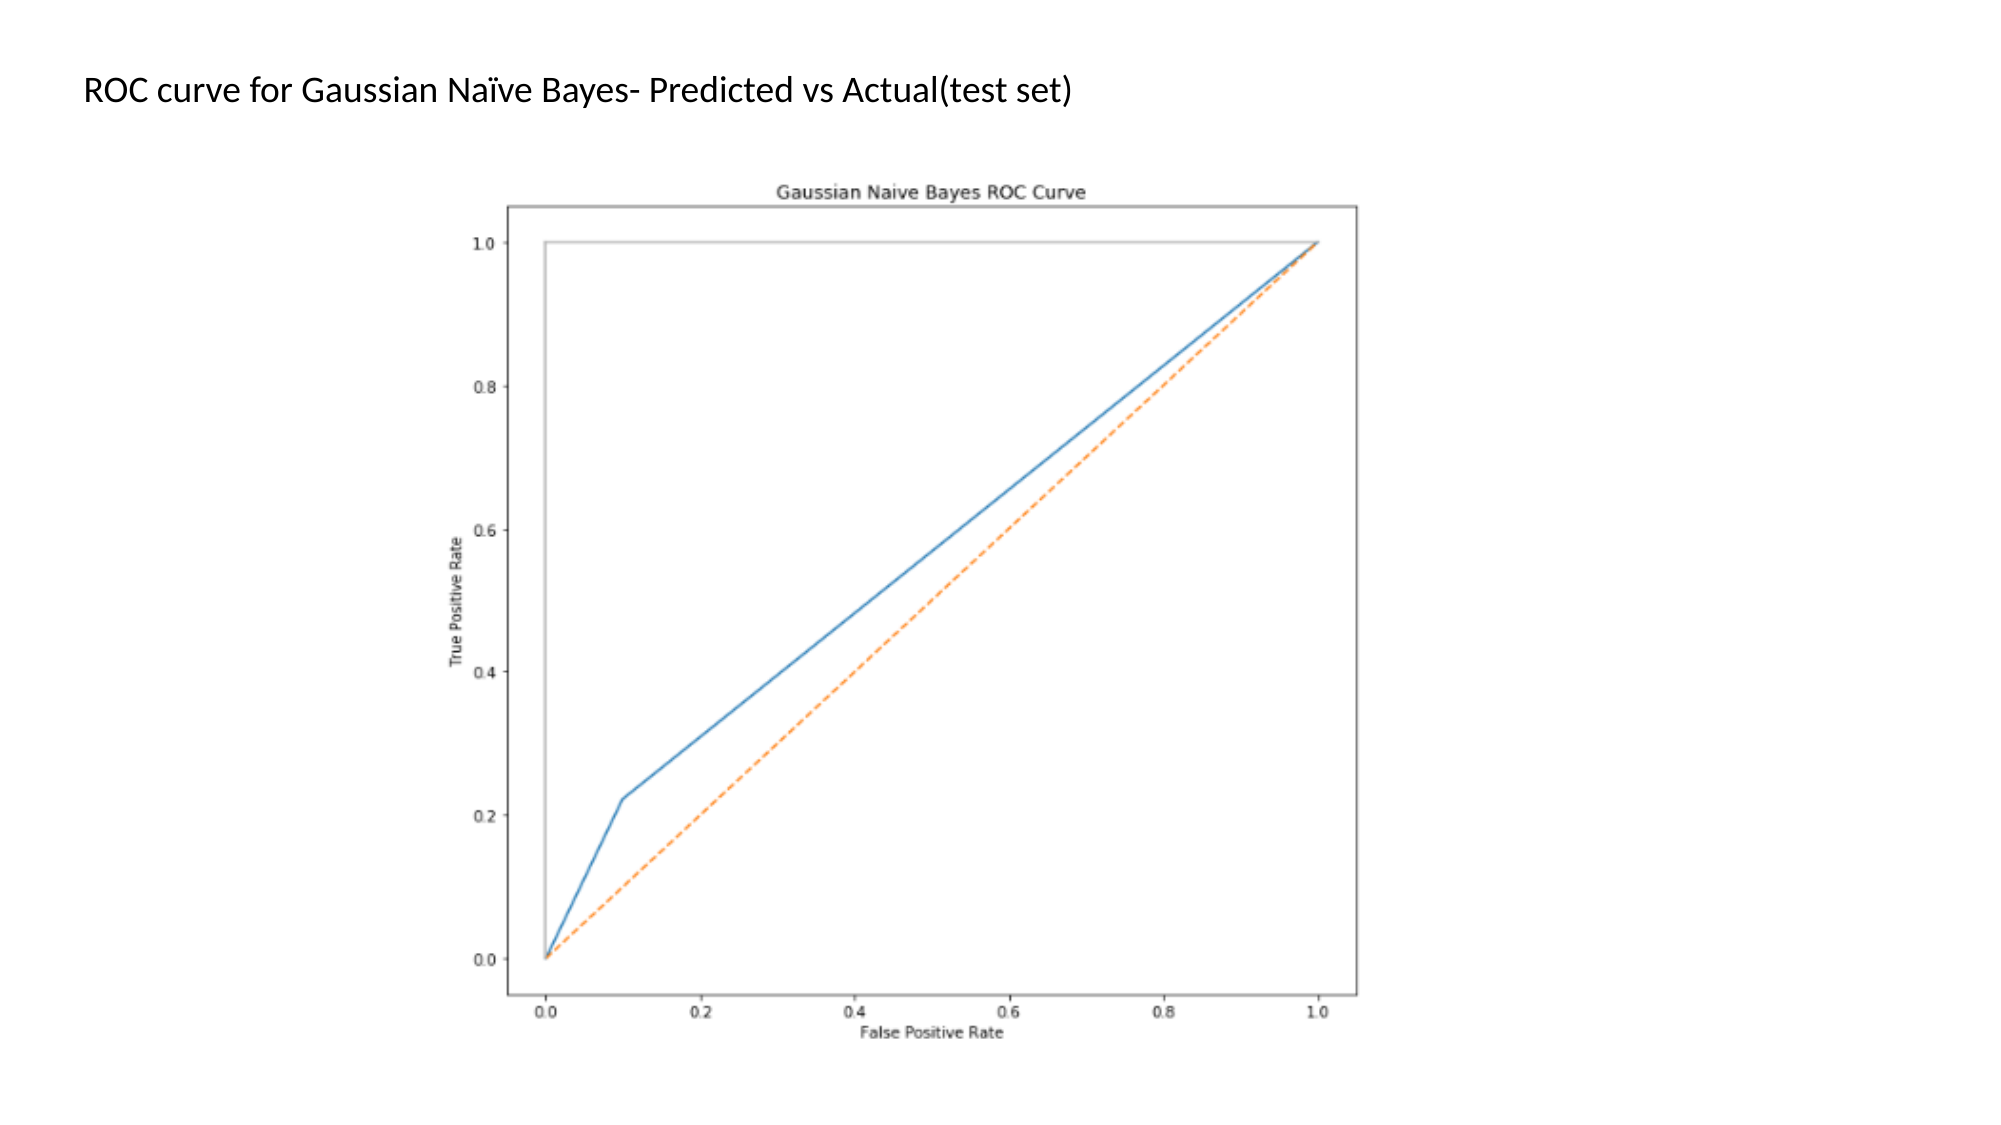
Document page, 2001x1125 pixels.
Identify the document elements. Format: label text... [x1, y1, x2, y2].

picture [376, 178, 1436, 1068]
text_box ROC curve for Gaussian Naïve Bayes- Predicted vs Actual(test set) [68, 57, 1403, 162]
